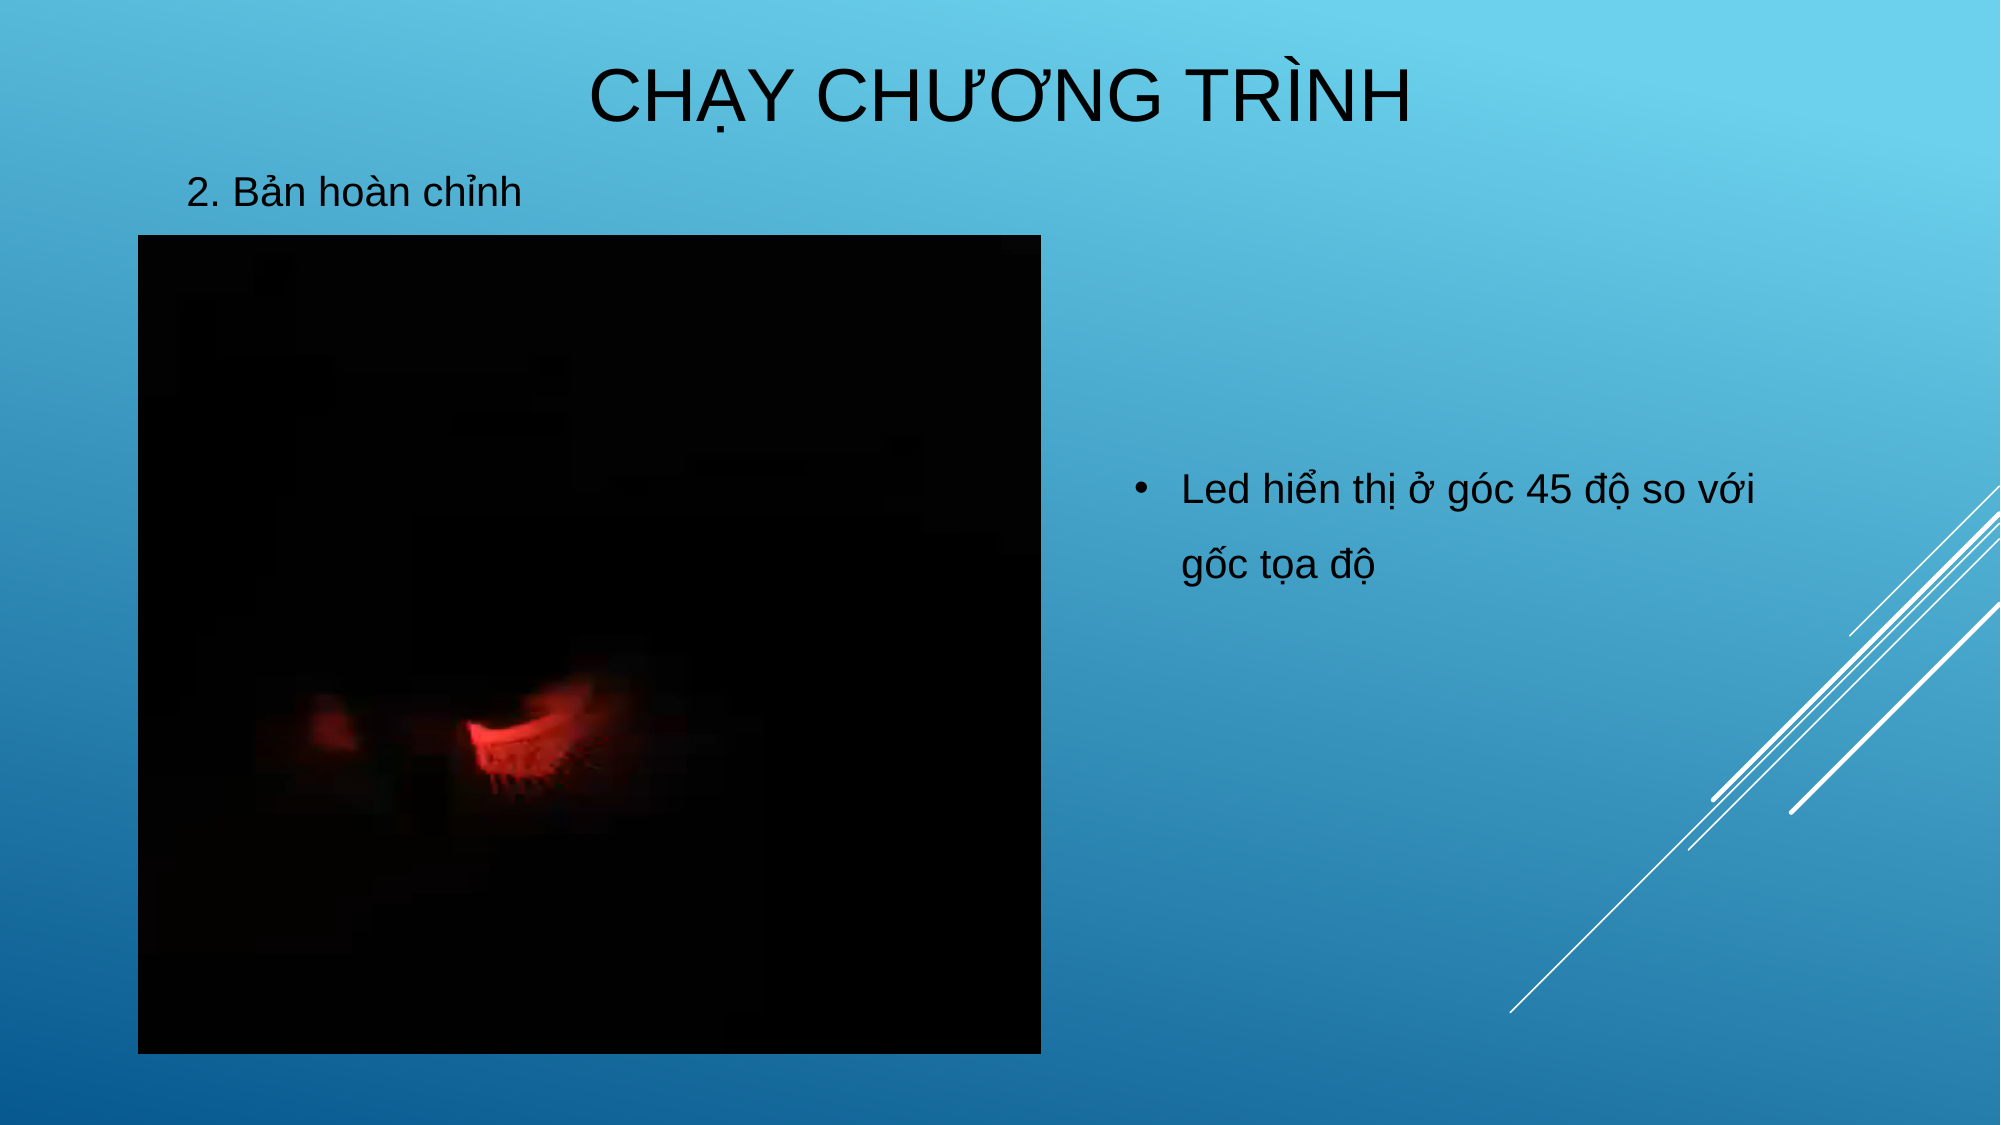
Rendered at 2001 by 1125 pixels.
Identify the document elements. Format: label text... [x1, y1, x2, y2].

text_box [137, 234, 1042, 1055]
title Chạy chương trình [554, 26, 1448, 158]
text_box Led hiển thị ở góc 45 độ so với gốc tọa độ [1119, 429, 1777, 595]
text_box 2. Bản hoàn chỉnh [171, 157, 555, 222]
